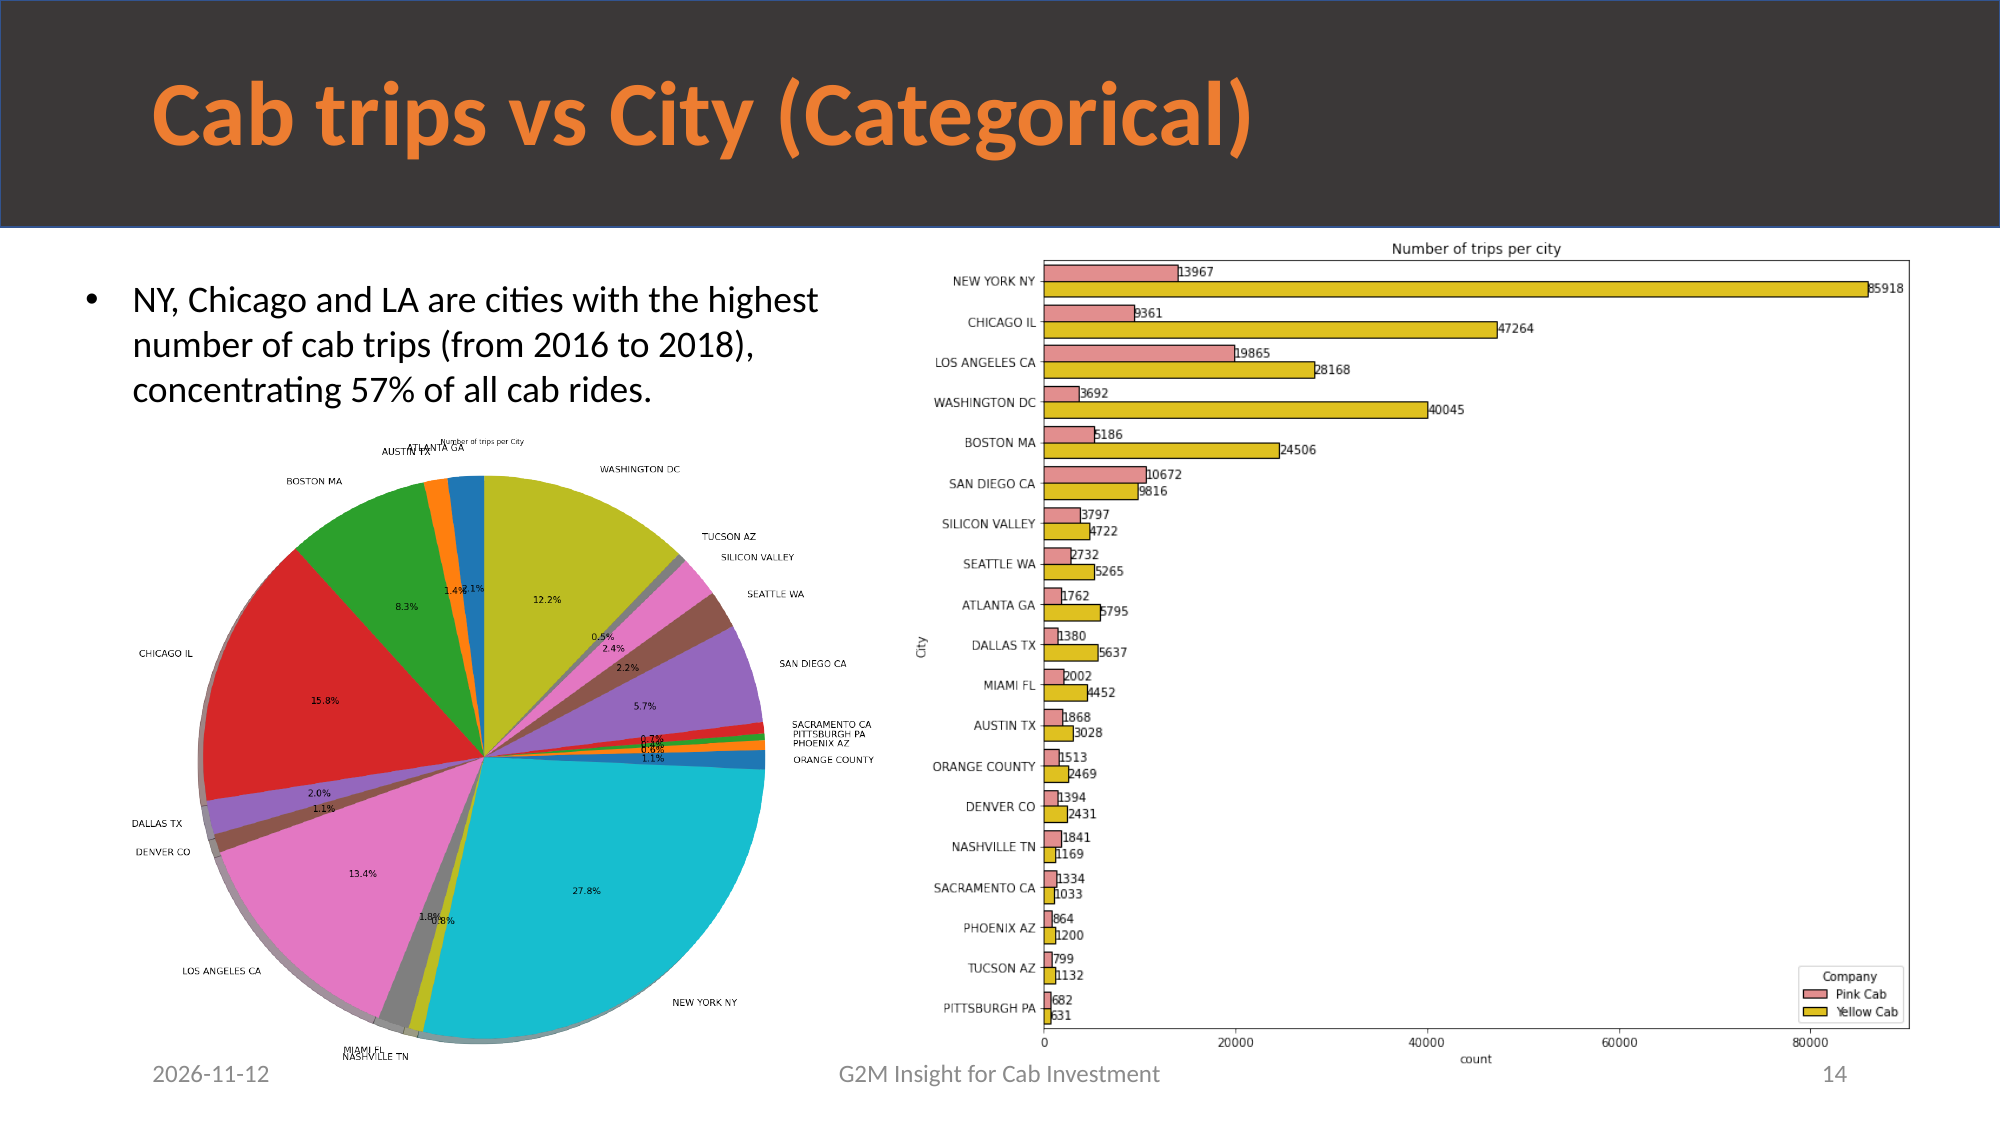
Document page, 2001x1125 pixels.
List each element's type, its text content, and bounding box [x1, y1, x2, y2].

text_box Cab trips vs City (Categorical) [137, 7, 1863, 225]
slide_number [137, 1073, 588, 1103]
picture [0, 234, 1916, 1073]
footer G2M Insight for Cab Investment [662, 1073, 1338, 1103]
text_box [0, 0, 2000, 228]
slide_number 14 [1412, 1073, 1863, 1103]
text_box NY, Chicago and LA are cities with the highest number of cab trips (from 2016 to 2018), concentrating 57% of all cab rides. [70, 268, 908, 418]
